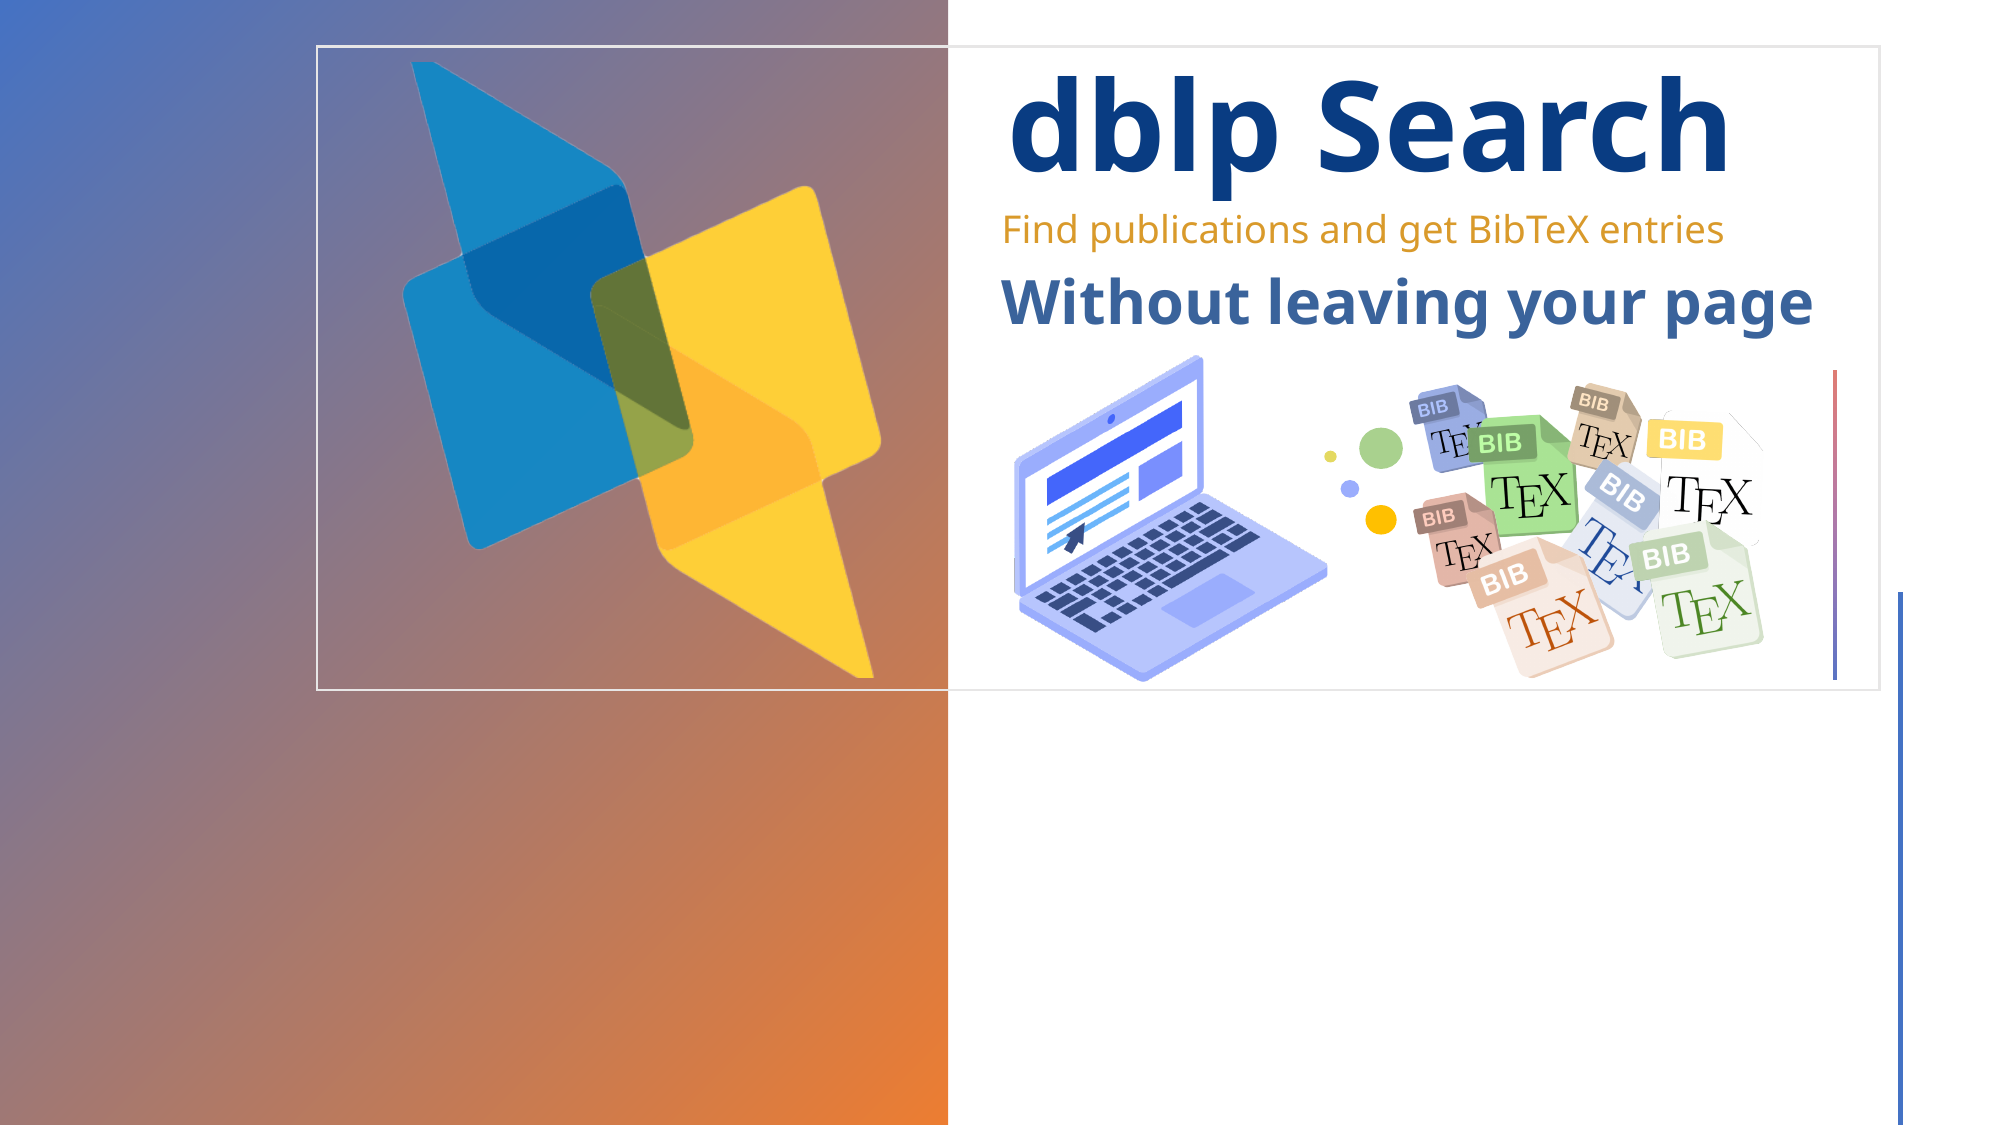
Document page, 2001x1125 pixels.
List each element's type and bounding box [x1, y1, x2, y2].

picture [389, 62, 903, 678]
text_box [949, 0, 2000, 1125]
text_box [0, 0, 949, 1125]
text_box [316, 45, 1881, 691]
picture [1415, 386, 1762, 672]
picture [1001, 348, 1340, 688]
picture [1827, 370, 1843, 680]
